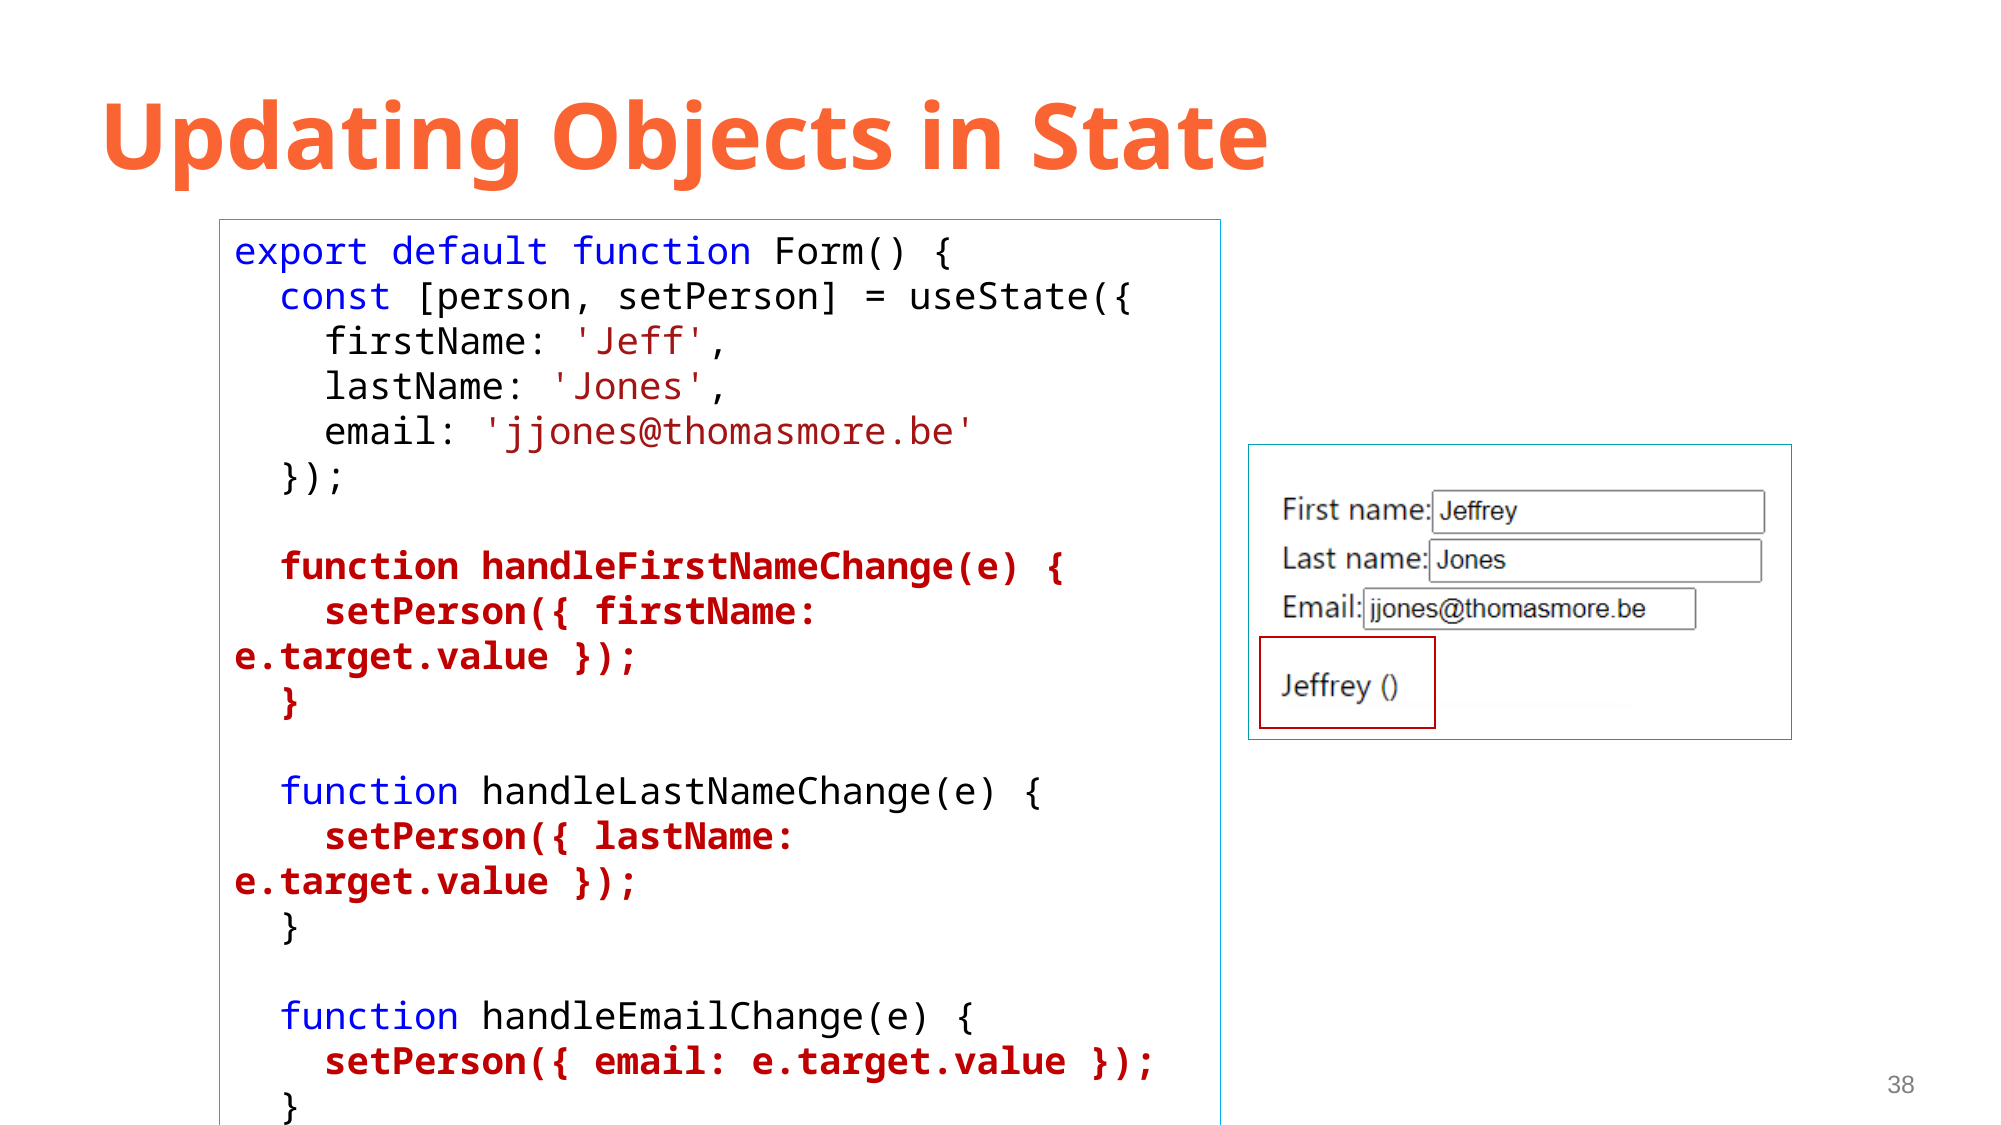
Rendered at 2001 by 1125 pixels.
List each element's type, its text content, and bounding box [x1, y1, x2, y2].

text_box export default function Form() { const [person, setPerson] = useState({ firstName: 'Jeff', lastName: 'Jones', email: 'jjones@thomasmore.be' }); function handleFirstNameChange(e) { setPerson({ firstName: e.target.value }); } function handleLastNameChange(e) { setPerson({ lastName: e.target.value }); } function handleEmailChange(e) { setPerson({ email: e.target.value }); } [219, 219, 1221, 1125]
title Updating Objects in State [84, 49, 1916, 233]
picture [1248, 444, 1792, 740]
slide_number 38 [1815, 1061, 1916, 1107]
